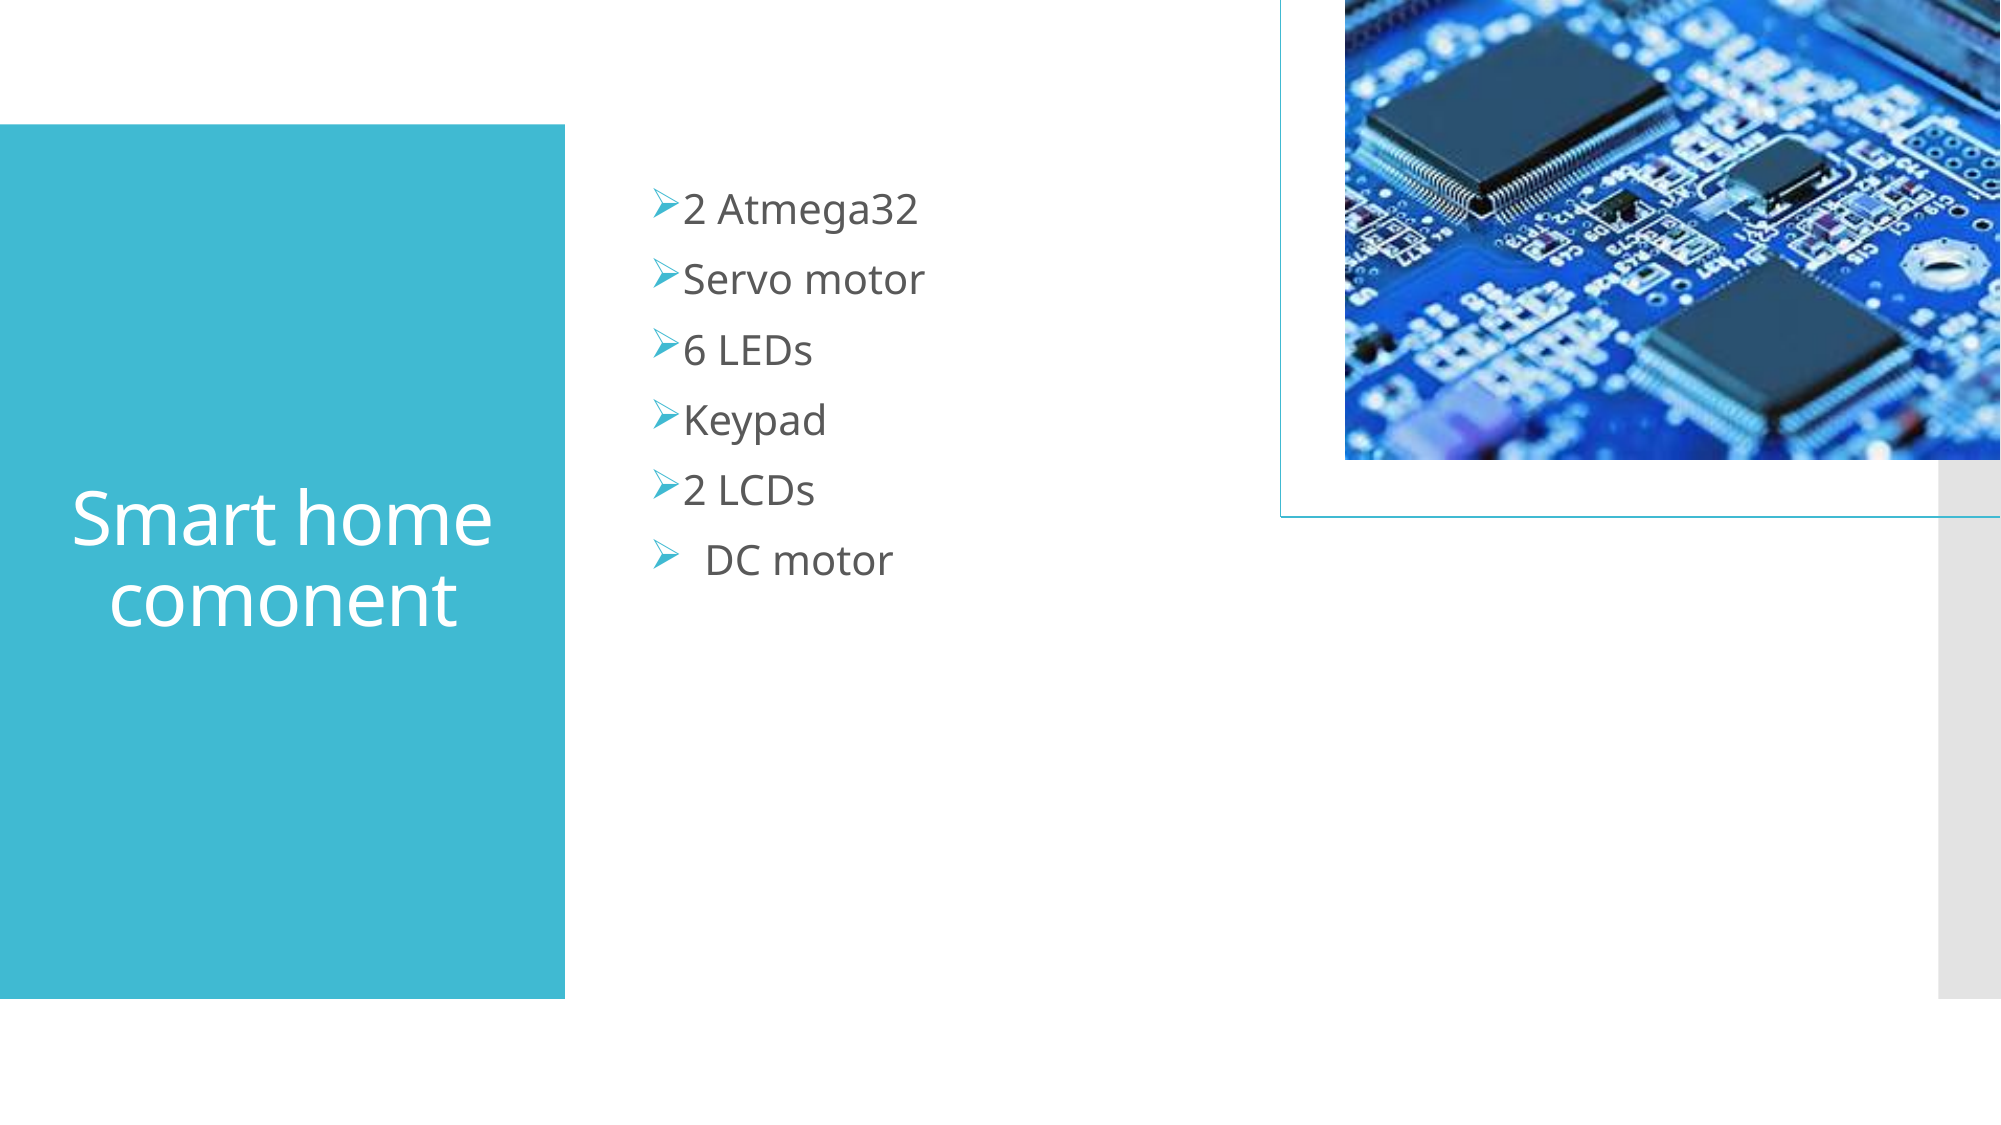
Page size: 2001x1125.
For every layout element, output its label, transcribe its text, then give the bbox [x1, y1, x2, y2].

picture [1345, 0, 2000, 461]
title Smart home comonent [41, 184, 525, 940]
list 2 Atmega32 Servo motor 6 LEDs Keypad 2 LCDs DC motor [634, 141, 1835, 982]
